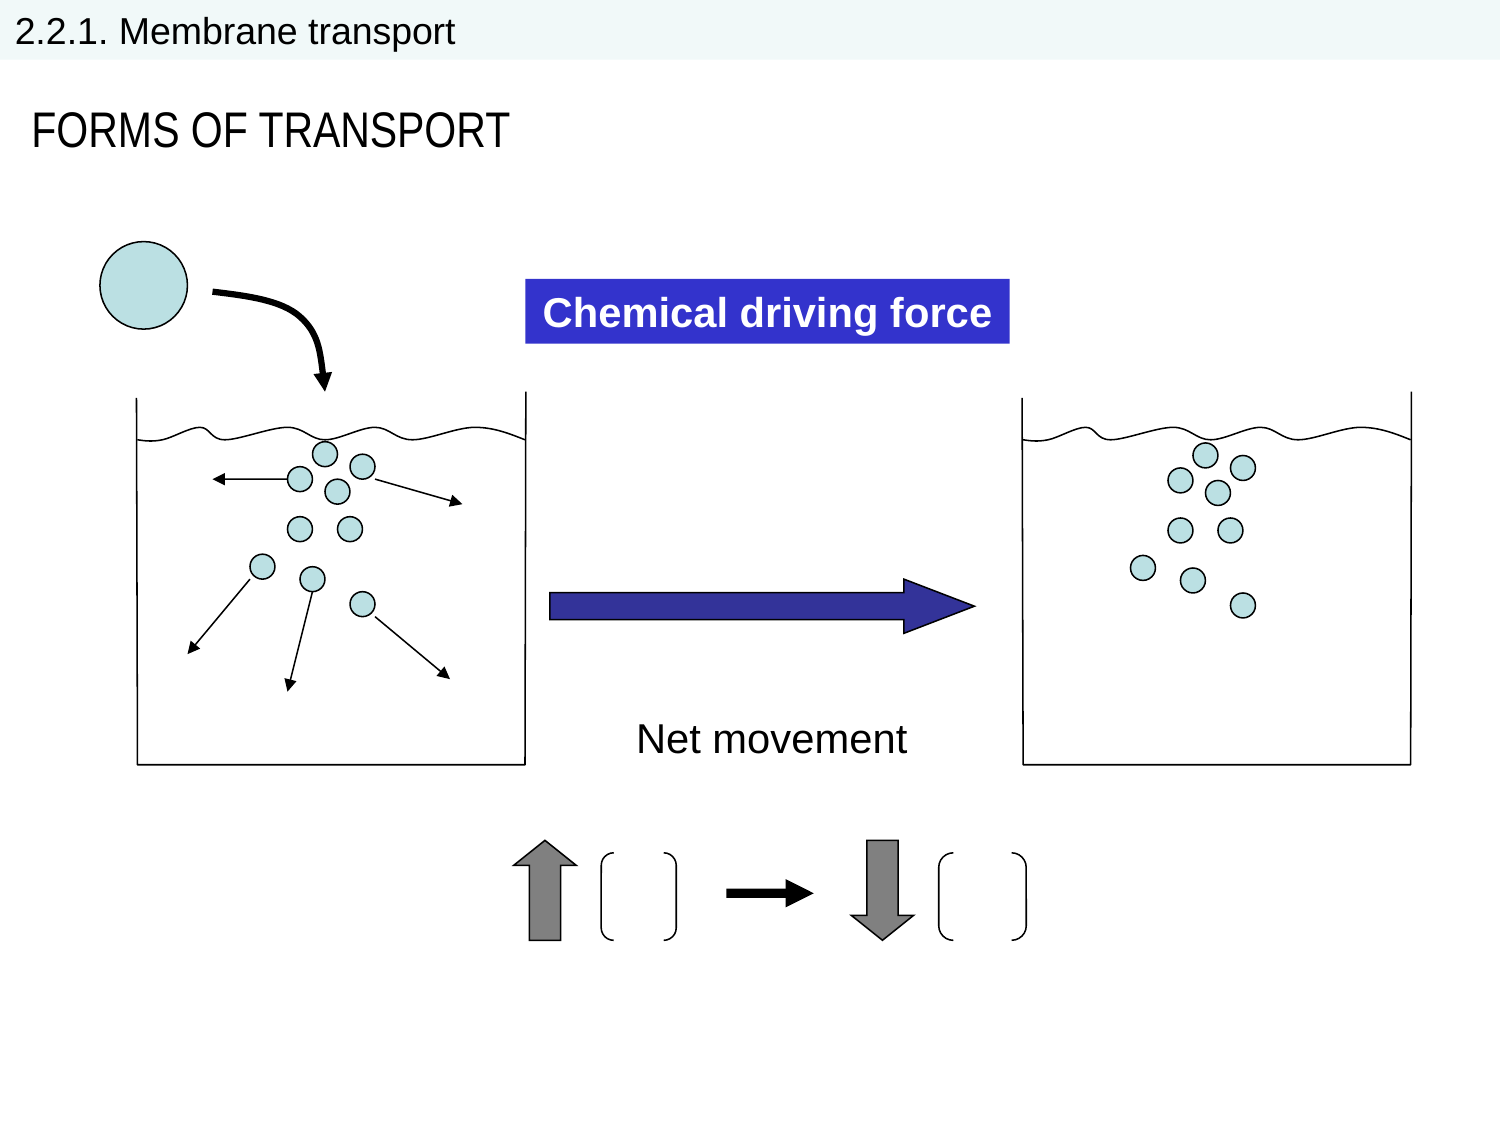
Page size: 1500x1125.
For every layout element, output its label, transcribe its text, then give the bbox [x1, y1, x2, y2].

text_box 2.2.1. Membrane transport [0, 0, 1500, 60]
text_box Chemical driving force [525, 278, 1010, 344]
text_box [212, 291, 330, 390]
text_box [187, 478, 463, 692]
text_box [99, 241, 188, 330]
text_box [1021, 391, 1412, 766]
text_box FORMS OF TRANSPORT [16, 90, 526, 165]
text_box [513, 840, 1027, 941]
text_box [549, 578, 975, 894]
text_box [136, 391, 527, 766]
